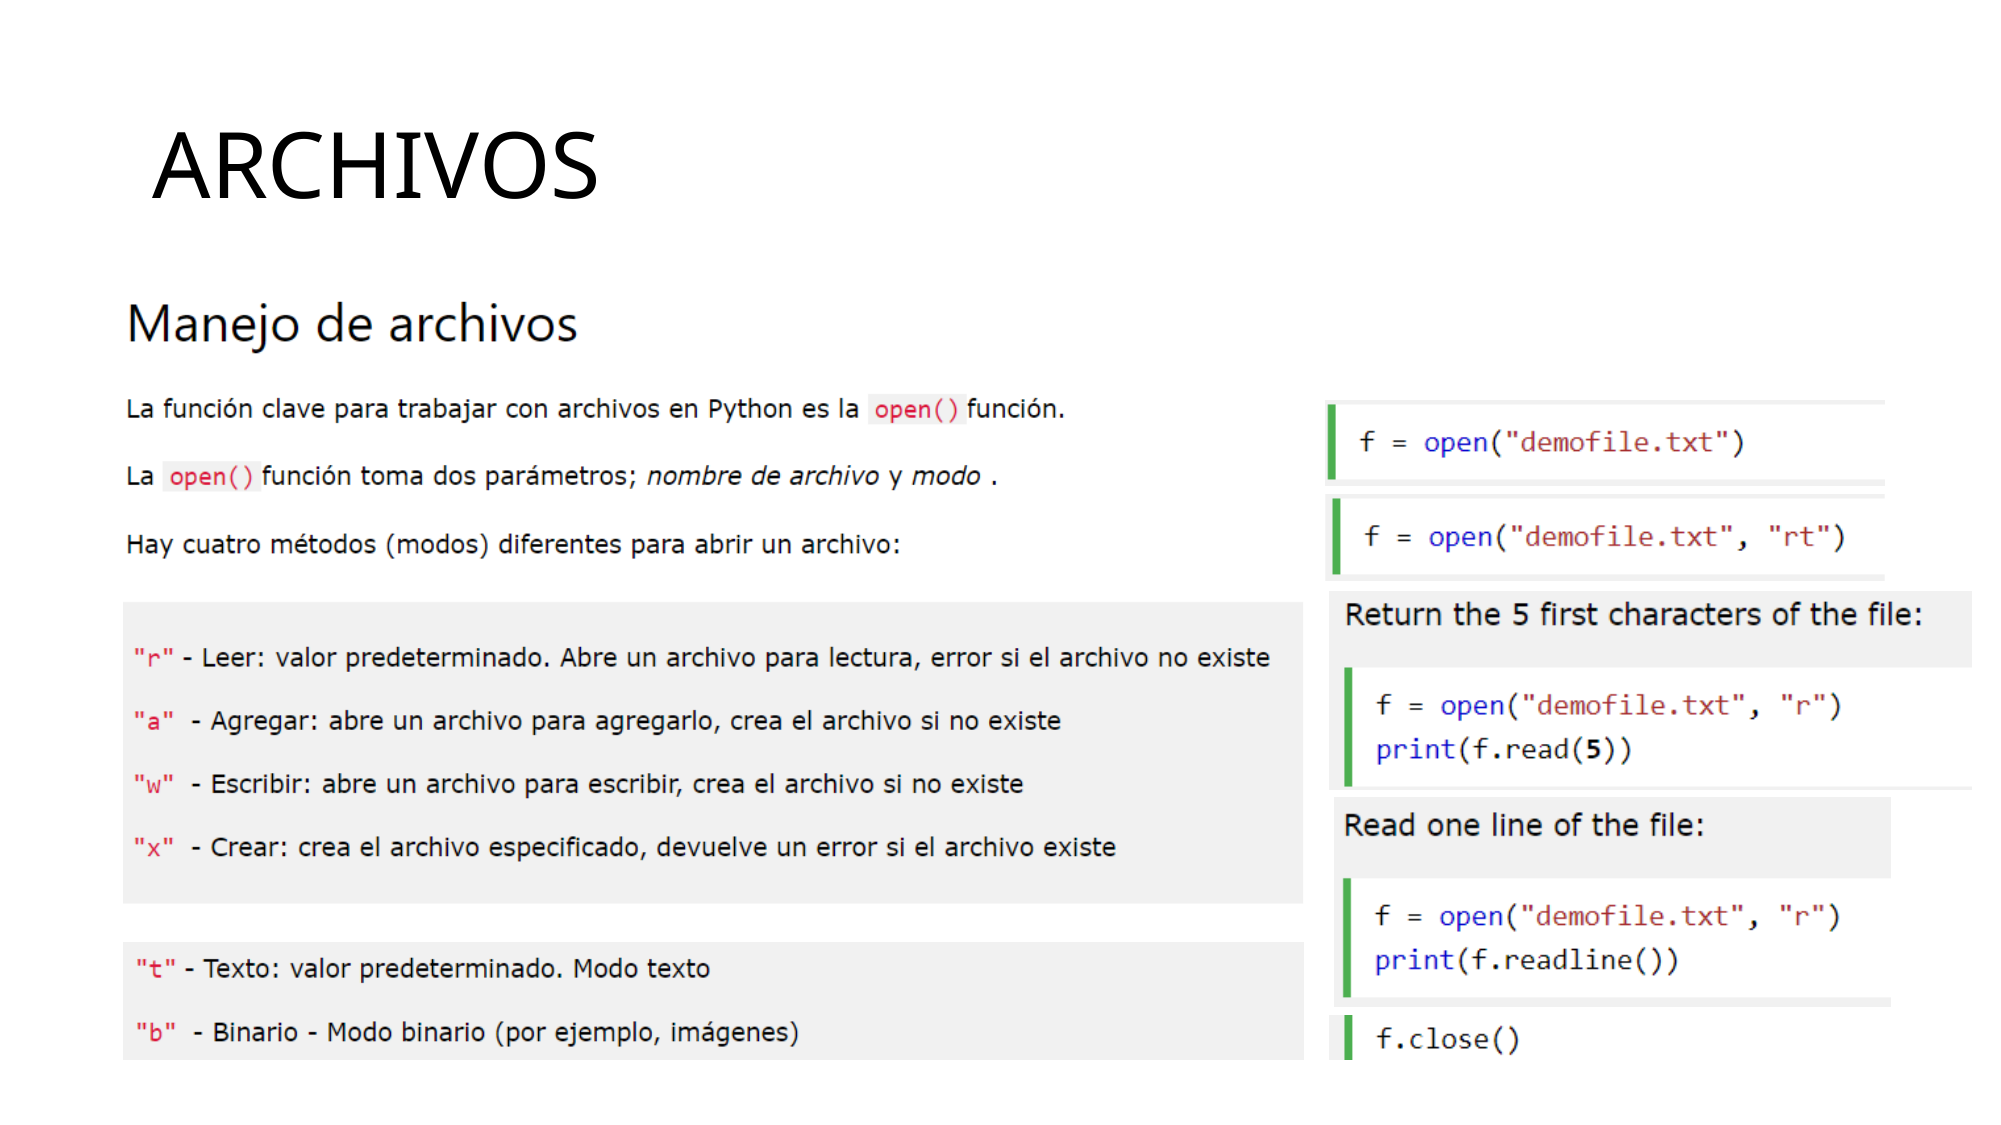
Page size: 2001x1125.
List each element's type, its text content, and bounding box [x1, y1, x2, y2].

picture [1325, 400, 1885, 486]
picture [123, 277, 1304, 909]
picture [1329, 1015, 1554, 1060]
picture [123, 942, 1304, 1060]
picture [1334, 797, 1891, 1007]
title ARCHIVOS [137, 59, 1863, 278]
picture [1325, 494, 1972, 790]
